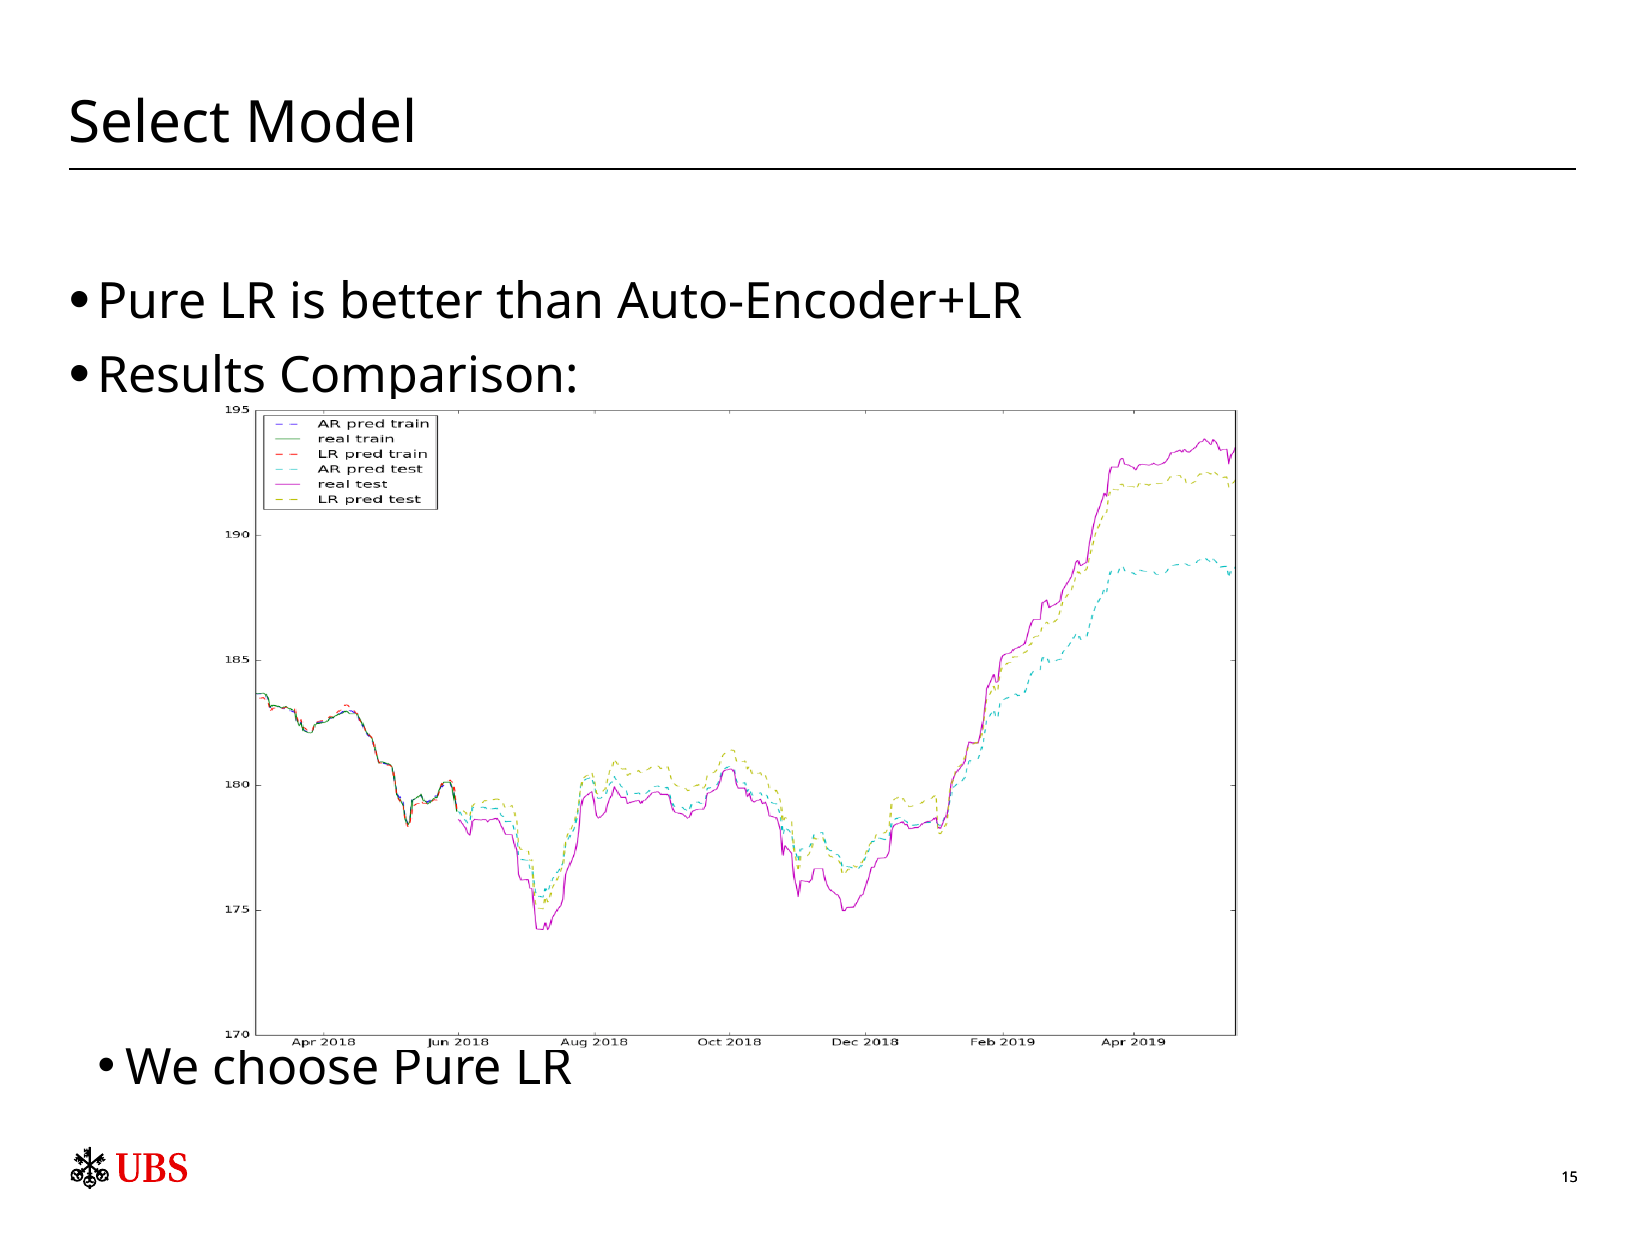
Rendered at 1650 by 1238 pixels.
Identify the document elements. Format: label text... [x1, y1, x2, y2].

list Pure LR is better than Auto-Encoder+LR Results Comparison: [68, 268, 1479, 597]
picture [212, 399, 1256, 1050]
text_box We choose Pure LR [97, 1034, 1371, 1134]
title Select Model [68, 0, 1577, 155]
